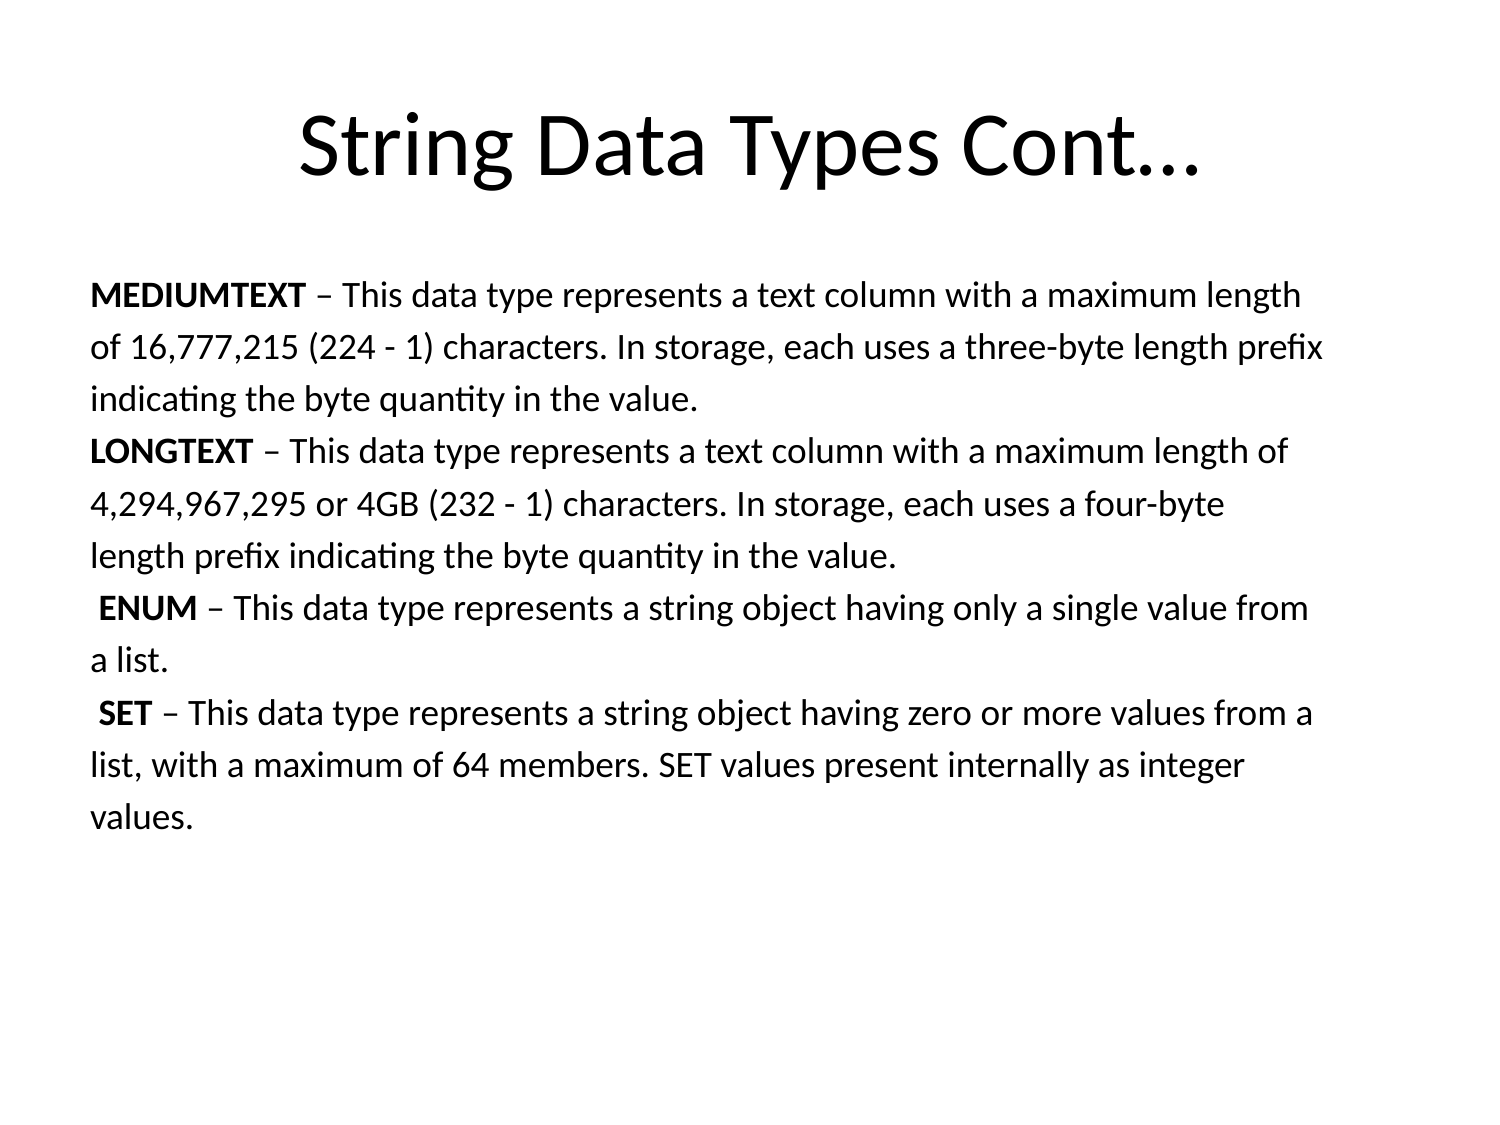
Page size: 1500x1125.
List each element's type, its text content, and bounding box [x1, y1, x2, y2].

list MEDIUMTEXT – This data type represents a text column with a maximum length of 16,777,215 (224 - 1) characters. In storage, each uses a three-byte length prefix indicating the byte quantity in the value. LONGTEXT – This data type represents a text column with a maximum length of 4,294,967,295 or 4GB (232 - 1) characters. In storage, each uses a four-byte length prefix indicating the byte quantity in the value. ENUM – This data type represents a string object having only a single value from a list. SET – This data type represents a string object having zero or more values from a list, with a maximum of 64 members. SET values present internally as integer values. [75, 262, 1425, 1005]
title String Data Types Cont… [75, 45, 1425, 233]
